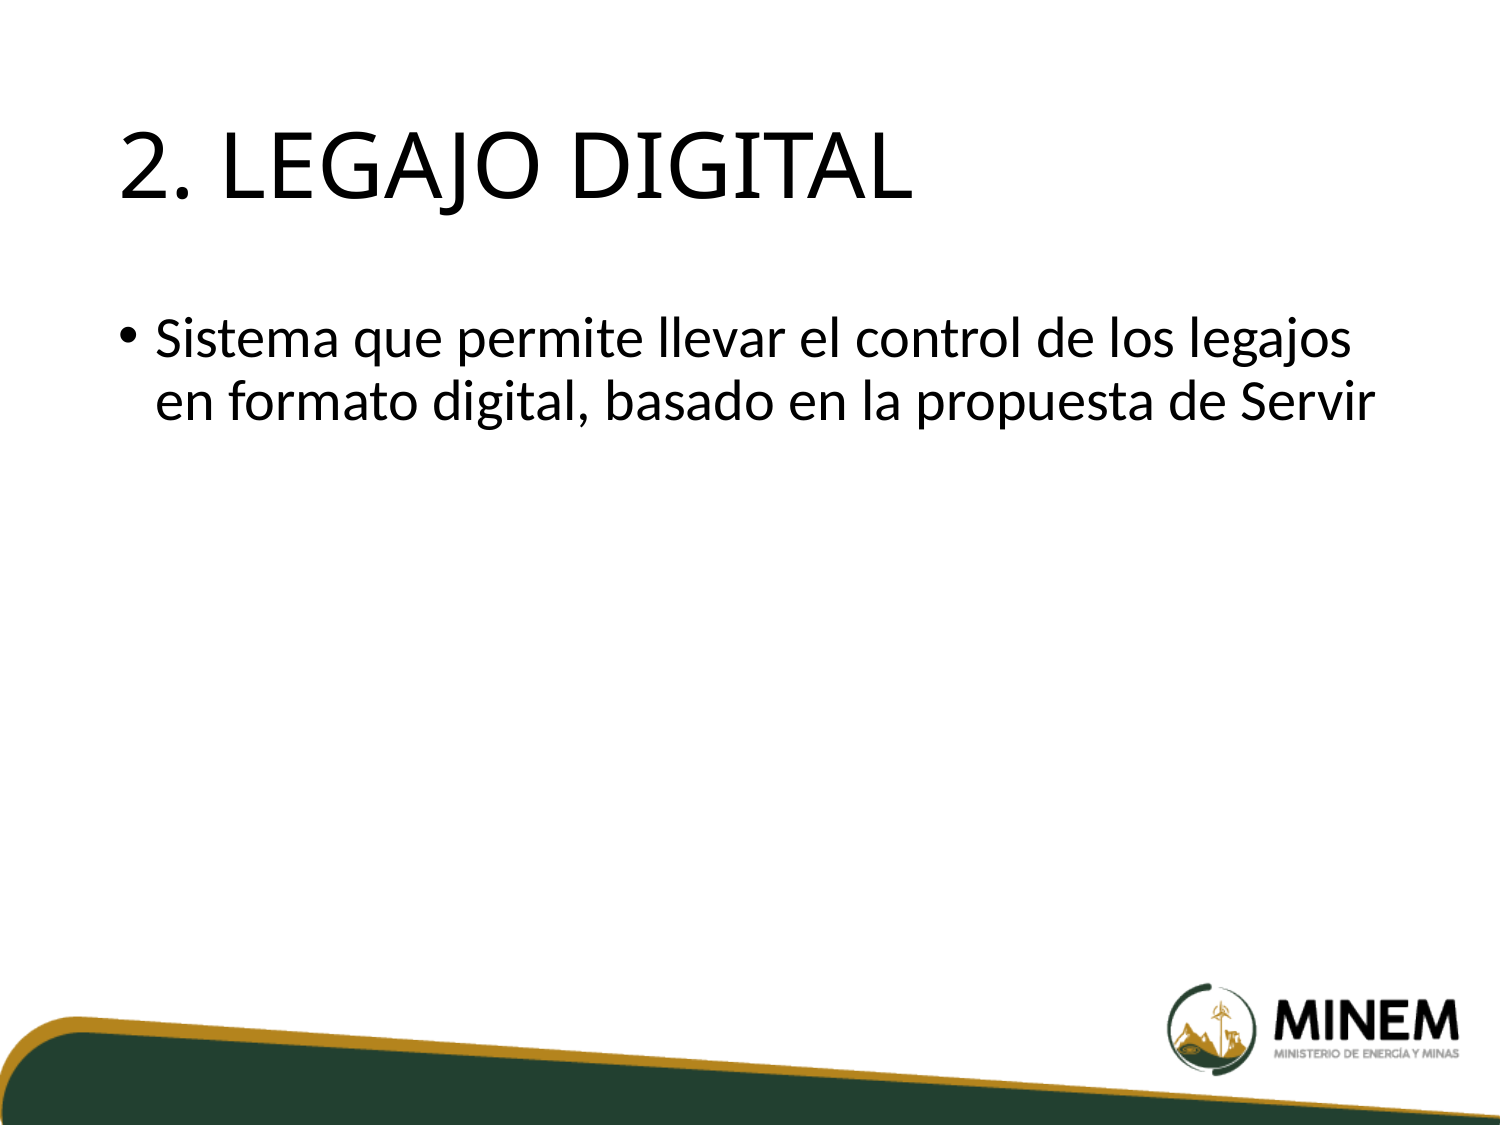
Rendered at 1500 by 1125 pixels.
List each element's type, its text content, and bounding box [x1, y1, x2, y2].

picture [0, 0, 1500, 1125]
title 2. LEGAJO DIGITAL [103, 59, 1397, 278]
list Sistema que permite llevar el control de los legajos en formato digital, basado en la propuesta de Servir [103, 299, 1397, 1014]
